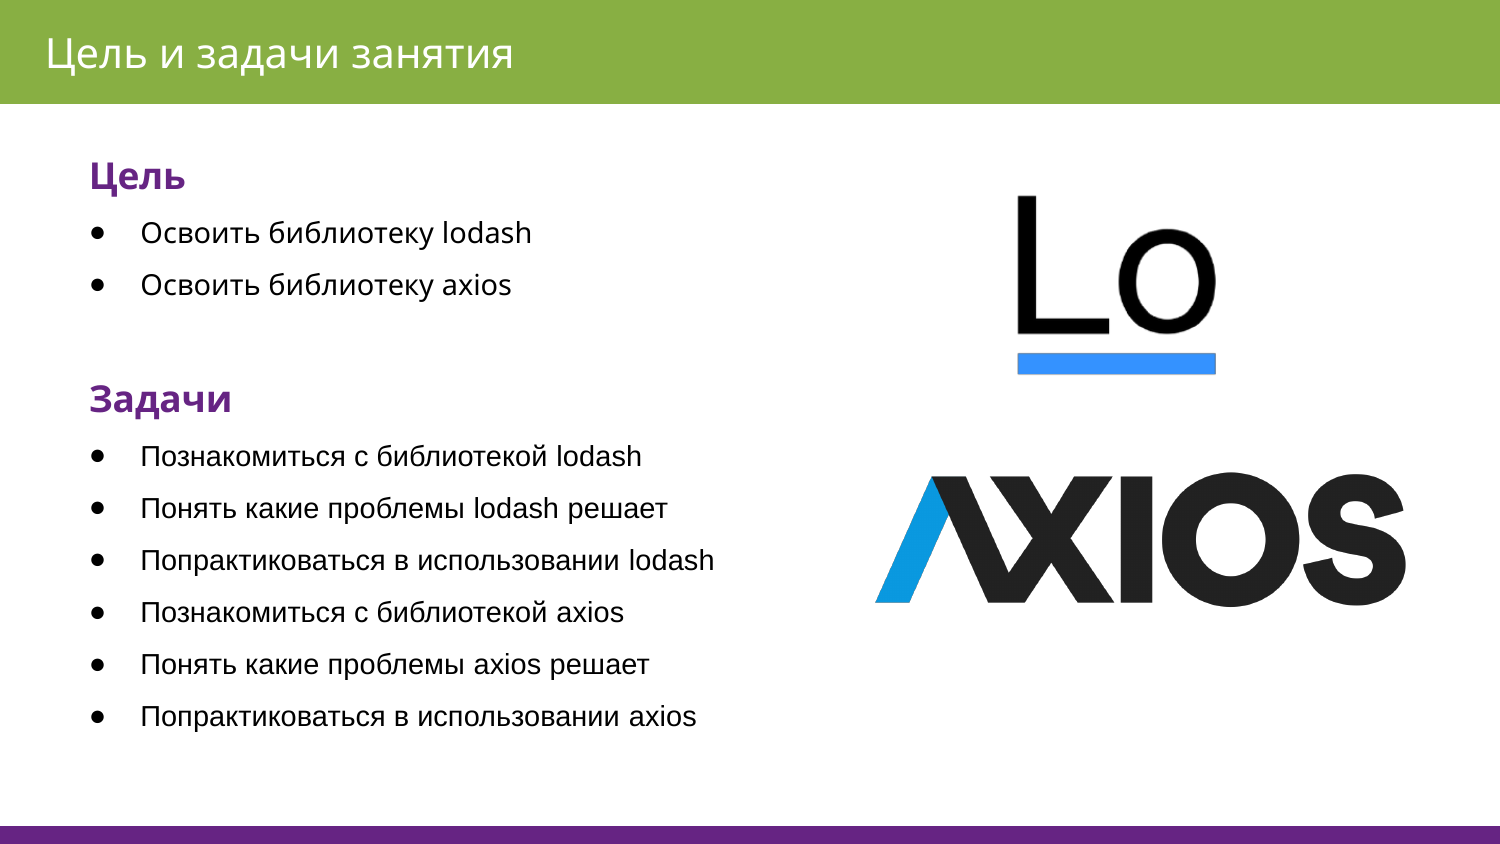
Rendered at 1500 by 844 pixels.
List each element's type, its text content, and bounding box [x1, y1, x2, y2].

picture [874, 471, 1406, 611]
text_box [0, 0, 1500, 104]
text_box [0, 826, 1500, 844]
picture [1012, 180, 1221, 390]
list Цель Освоить библиотеку lodash Освоить библиотеку axios Задачи Познакомиться с библиотекой lodash Понять какие проблемы lodash решает Попрактиковаться в использовании lodash Познакомиться с библиотекой axios Понять какие проблемы axios решает Попрактиковаться в использовании axios [51, 115, 851, 750]
